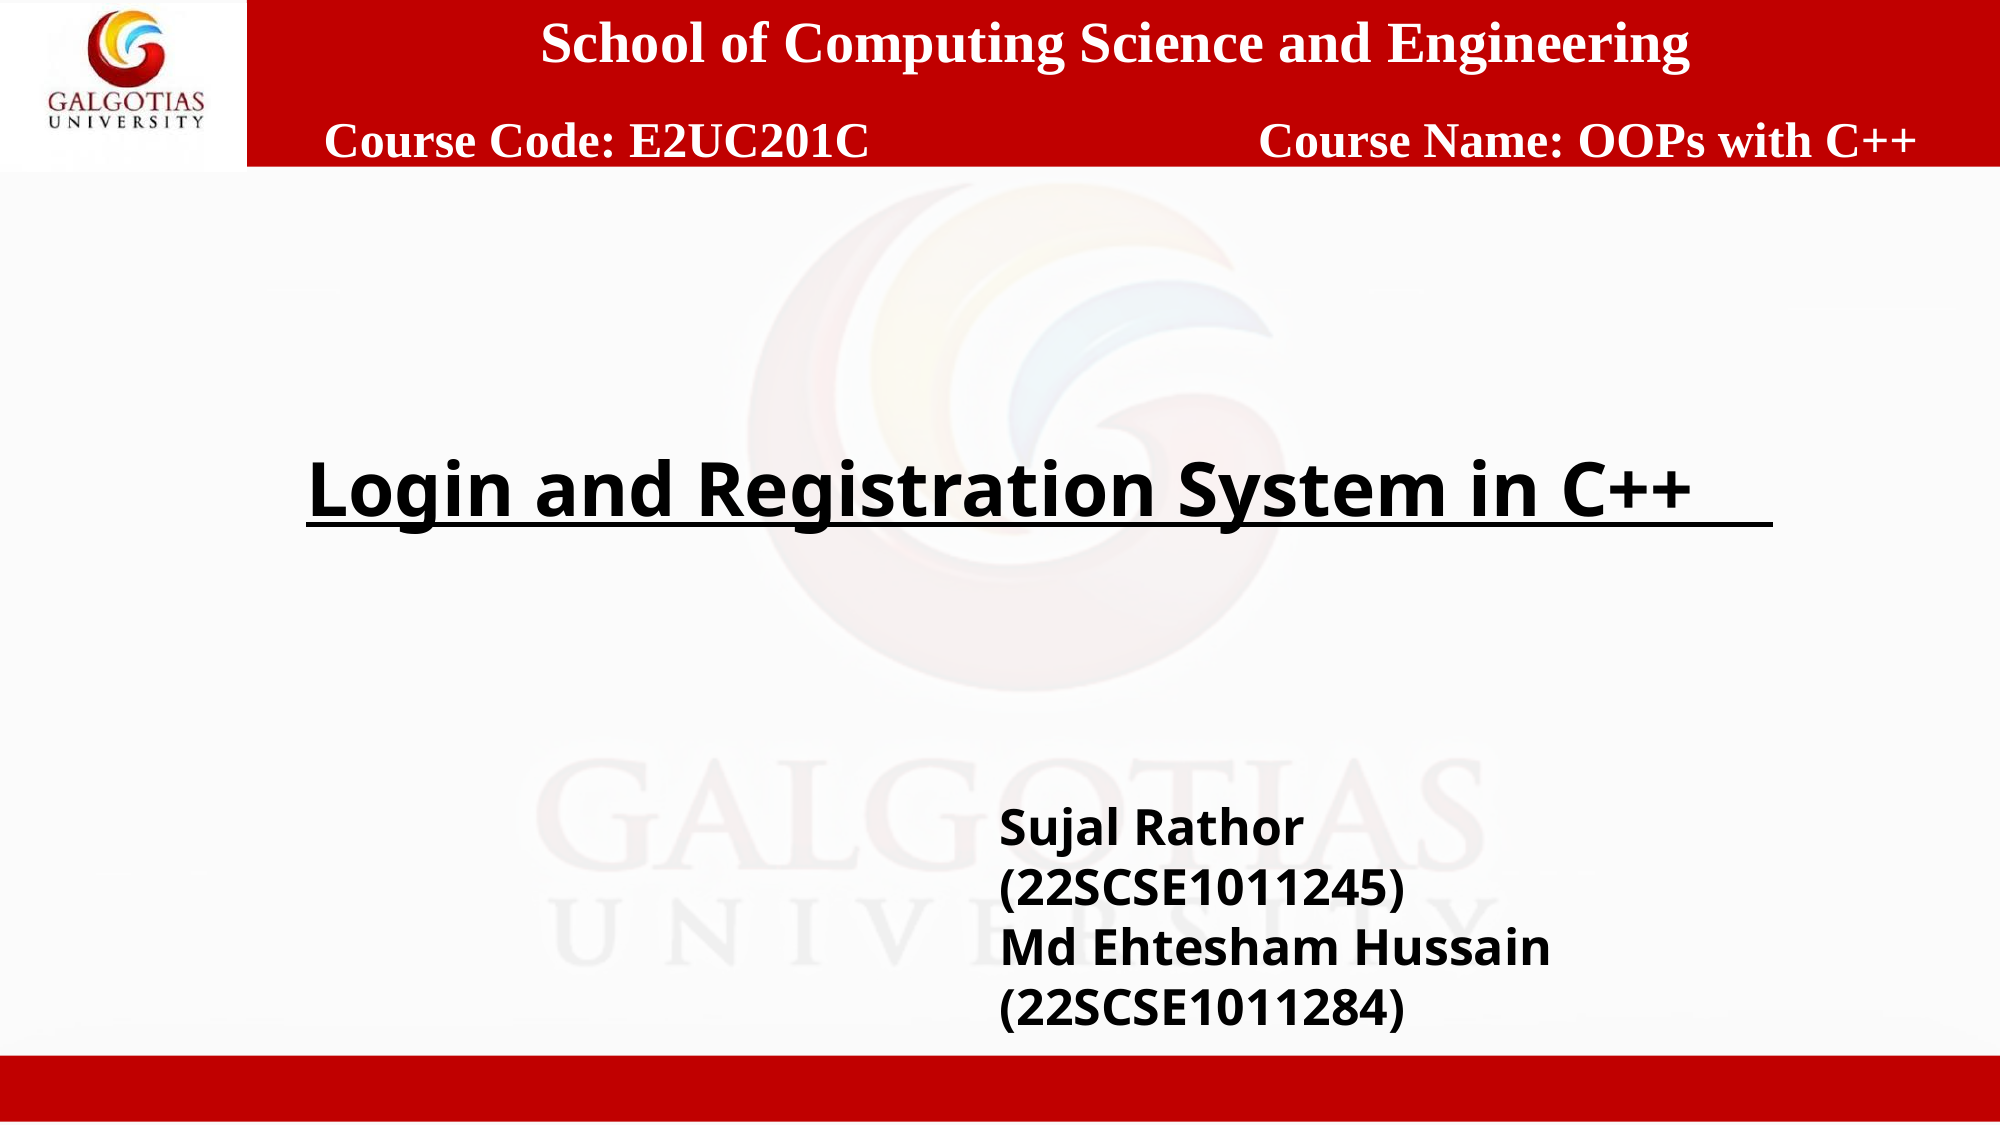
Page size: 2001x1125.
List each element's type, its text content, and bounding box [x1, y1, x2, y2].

picture [0, 3, 247, 172]
text_box Sujal Rathor (22SCSE1011245) Md Ehtesham Hussain (22SCSE1011284) [985, 787, 1902, 1043]
text_box Login and Registration System in C++ [246, 433, 1833, 619]
text_box [0, 1055, 2000, 1122]
text_box School of Computing Science and Engineering Course Code: E2UC201C Course Name: OOPs with C++ [246, 0, 2000, 167]
